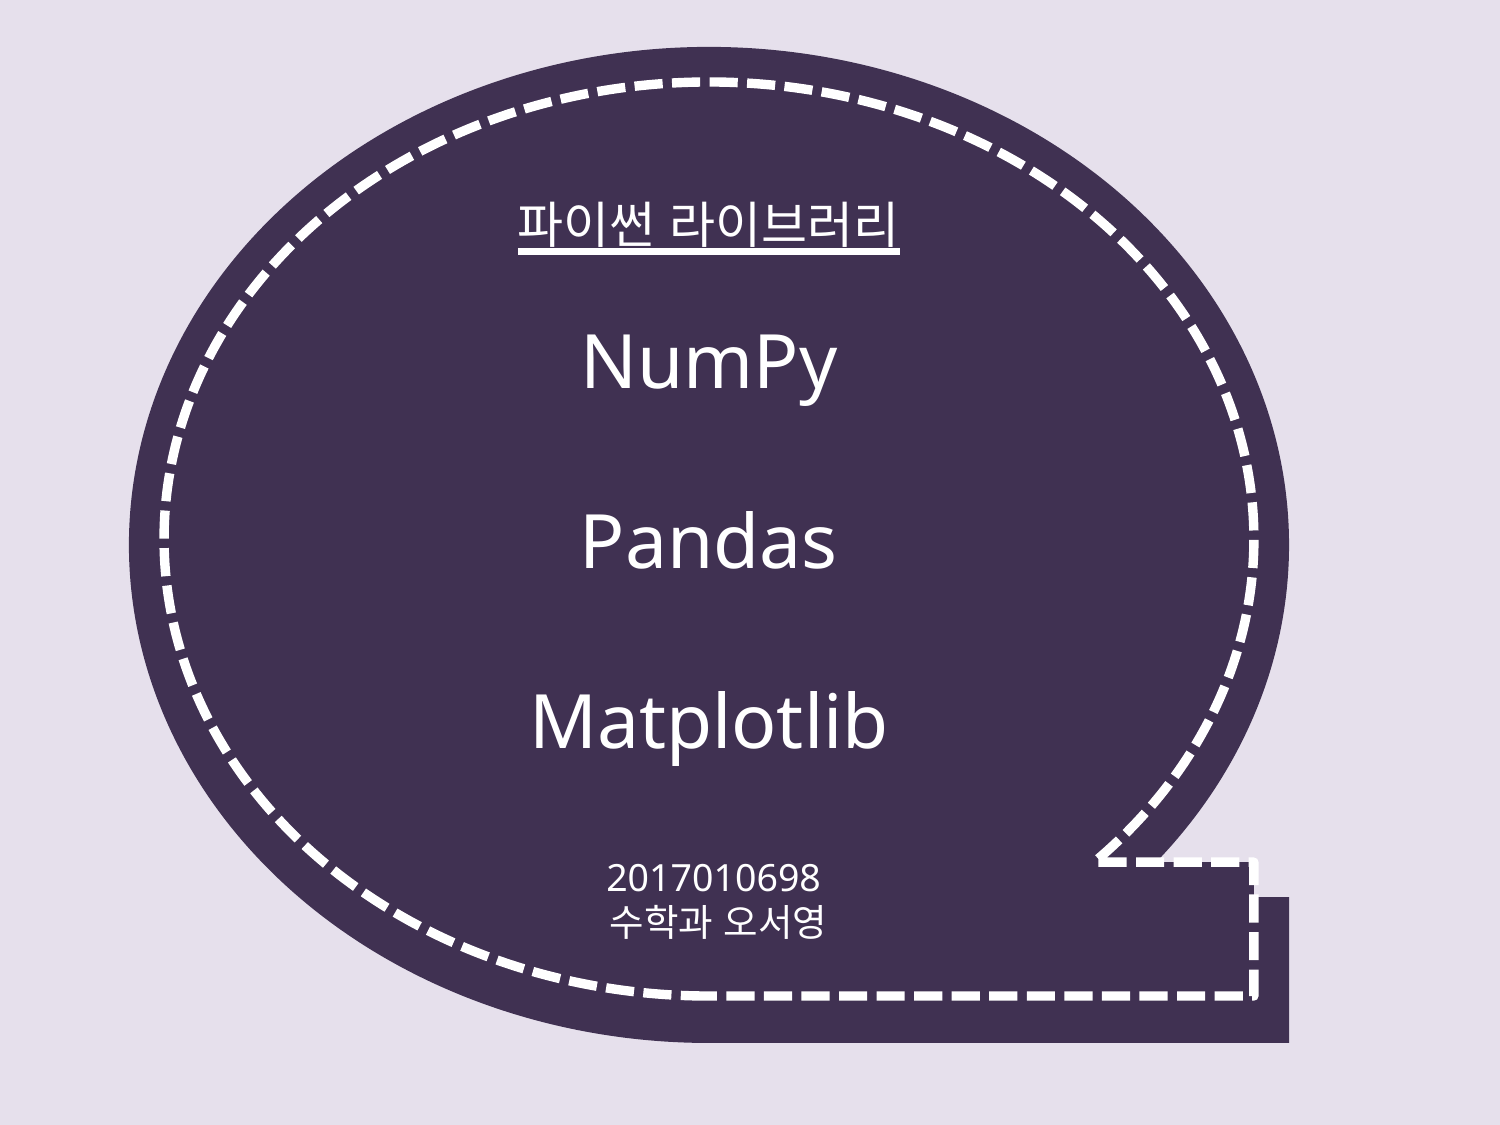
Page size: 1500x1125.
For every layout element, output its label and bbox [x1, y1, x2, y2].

text_box [128, 46, 1290, 1044]
